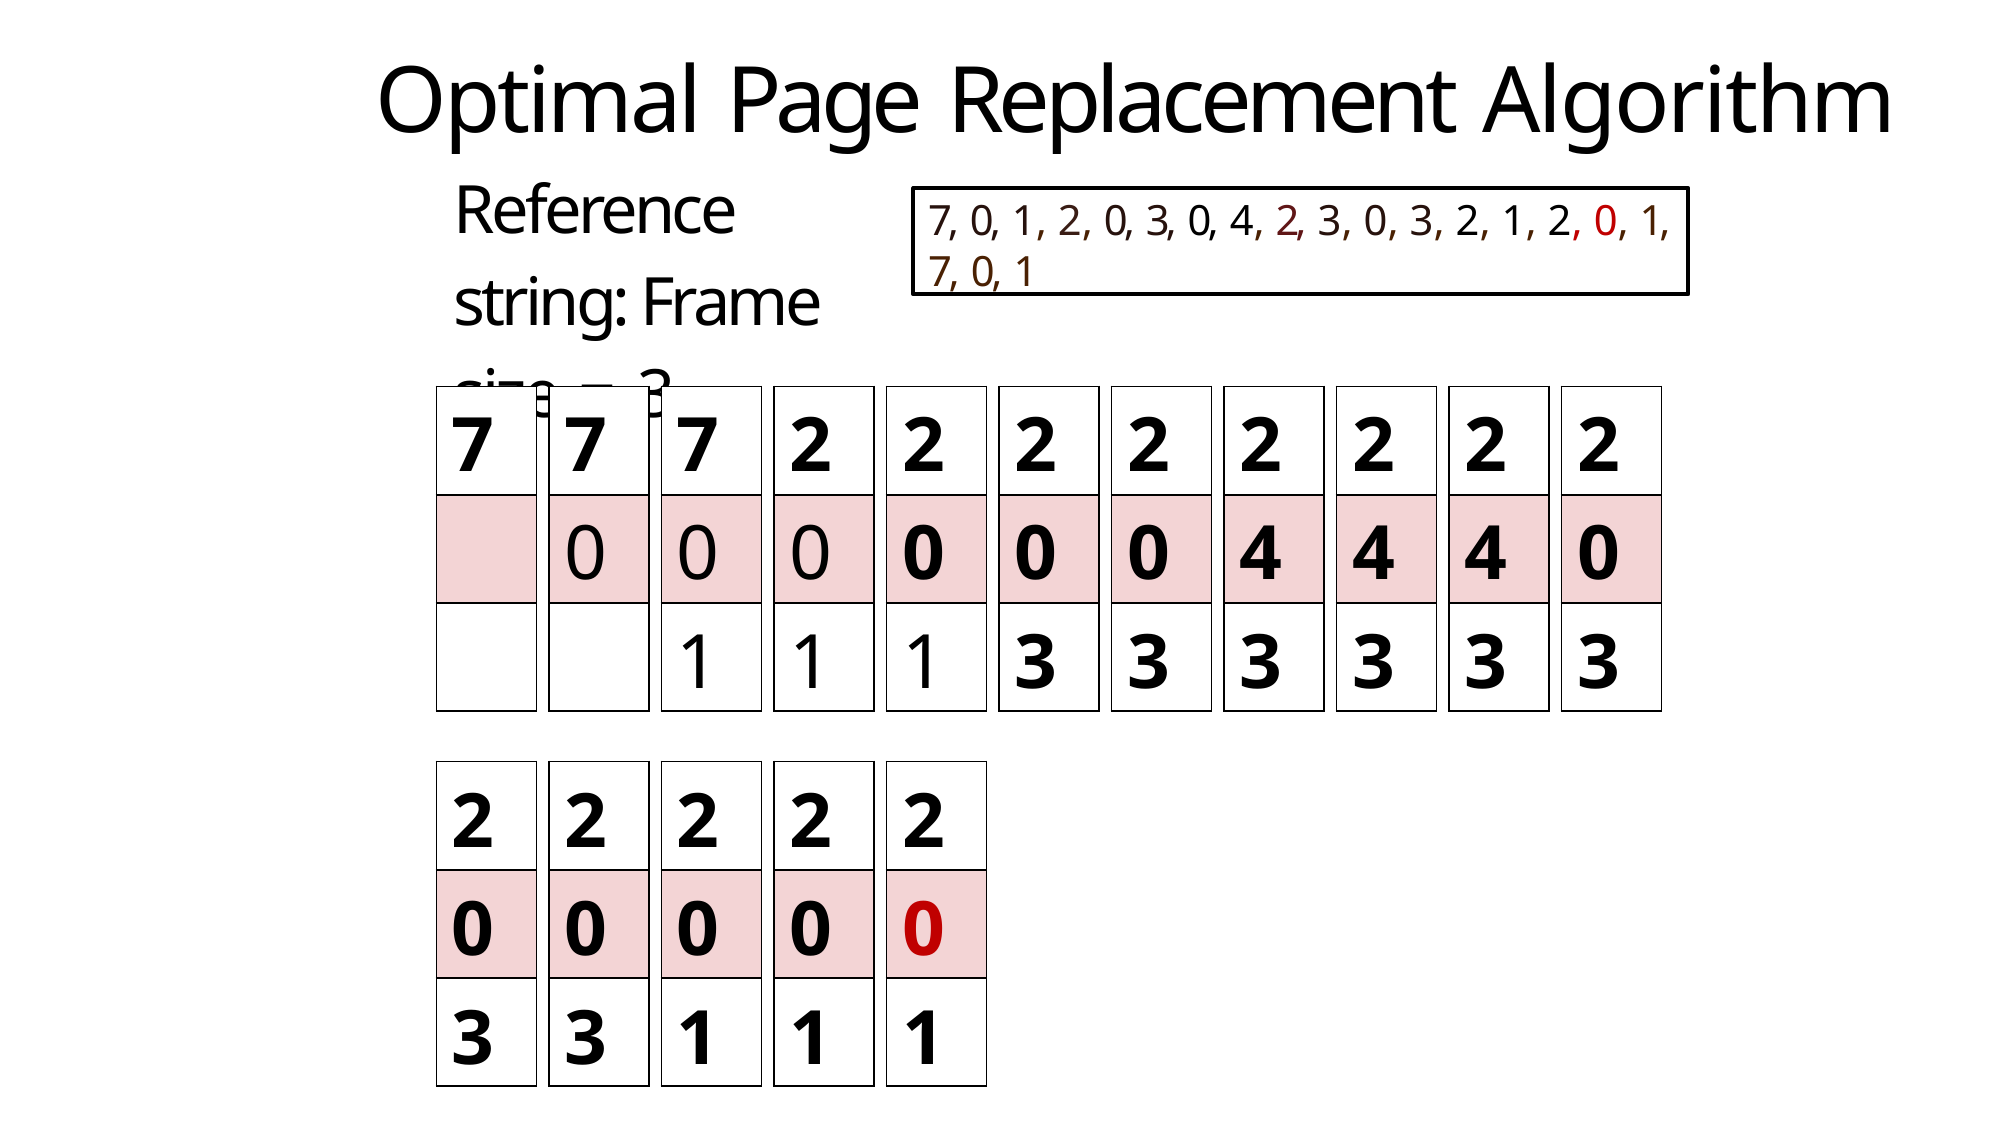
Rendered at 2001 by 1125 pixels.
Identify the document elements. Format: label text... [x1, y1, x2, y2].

table_header 2 [1225, 387, 1323, 494]
table_header 2 [775, 387, 873, 494]
table_cell 0 [887, 496, 986, 602]
table_header 2 [662, 762, 761, 869]
table_cell 4 [1225, 496, 1323, 602]
table_header 2 [1000, 387, 1098, 494]
table_header 7 [550, 387, 648, 494]
table_cell 1 [662, 604, 761, 710]
table_header 2 [550, 762, 648, 869]
table_cell 0 [1562, 496, 1661, 602]
table_header 2 [887, 762, 986, 869]
table_cell 3 [1562, 604, 1661, 710]
table_cell 3 [1000, 604, 1098, 710]
table_cell 3 [1112, 604, 1211, 710]
table_header 2 [1450, 387, 1548, 494]
table_cell 0 [437, 871, 536, 977]
table_header 2 [1112, 387, 1211, 494]
table_cell 0 [1000, 496, 1098, 602]
table_cell 0 [887, 871, 986, 977]
table_cell 3 [437, 979, 536, 1085]
table_cell 3 [1337, 604, 1436, 710]
table_cell 4 [1450, 496, 1548, 602]
table_cell 1 [775, 979, 873, 1085]
table_cell 0 [662, 871, 761, 977]
table_header 2 [1337, 387, 1436, 494]
table_cell 3 [1450, 604, 1548, 710]
table_cell 0 [775, 496, 873, 602]
table_header 7 [662, 387, 761, 494]
table_header 7 [437, 387, 536, 494]
table_header 2 [1562, 387, 1661, 494]
table_cell 0 [550, 496, 648, 602]
table_cell 1 [887, 979, 986, 1085]
table_cell [550, 604, 648, 710]
table_header 2 [887, 387, 986, 494]
table_cell [437, 604, 536, 710]
table_cell [437, 496, 536, 602]
title Optimal Page Replacement Algorithm [236, 0, 1962, 191]
table_cell 4 [1337, 496, 1436, 602]
table_cell 1 [775, 604, 873, 710]
table_cell 0 [775, 871, 873, 977]
table_cell 3 [1225, 604, 1323, 710]
text_box Reference string: Frame size = 3 [451, 153, 912, 432]
table_cell 0 [550, 871, 648, 977]
table_header 2 [775, 762, 873, 869]
text_box 7, 0, 1, 2, 0, 3, 0, 4, 2, 3, 0, 3, 2, 1, 2, 0, 1, 7, 0, 1 [913, 188, 1689, 295]
table_cell 0 [662, 496, 761, 602]
table_cell 3 [550, 979, 648, 1085]
table_cell 1 [662, 979, 761, 1085]
table_cell 1 [887, 604, 986, 710]
table_header 2 [437, 762, 536, 869]
table_cell 0 [1112, 496, 1211, 602]
